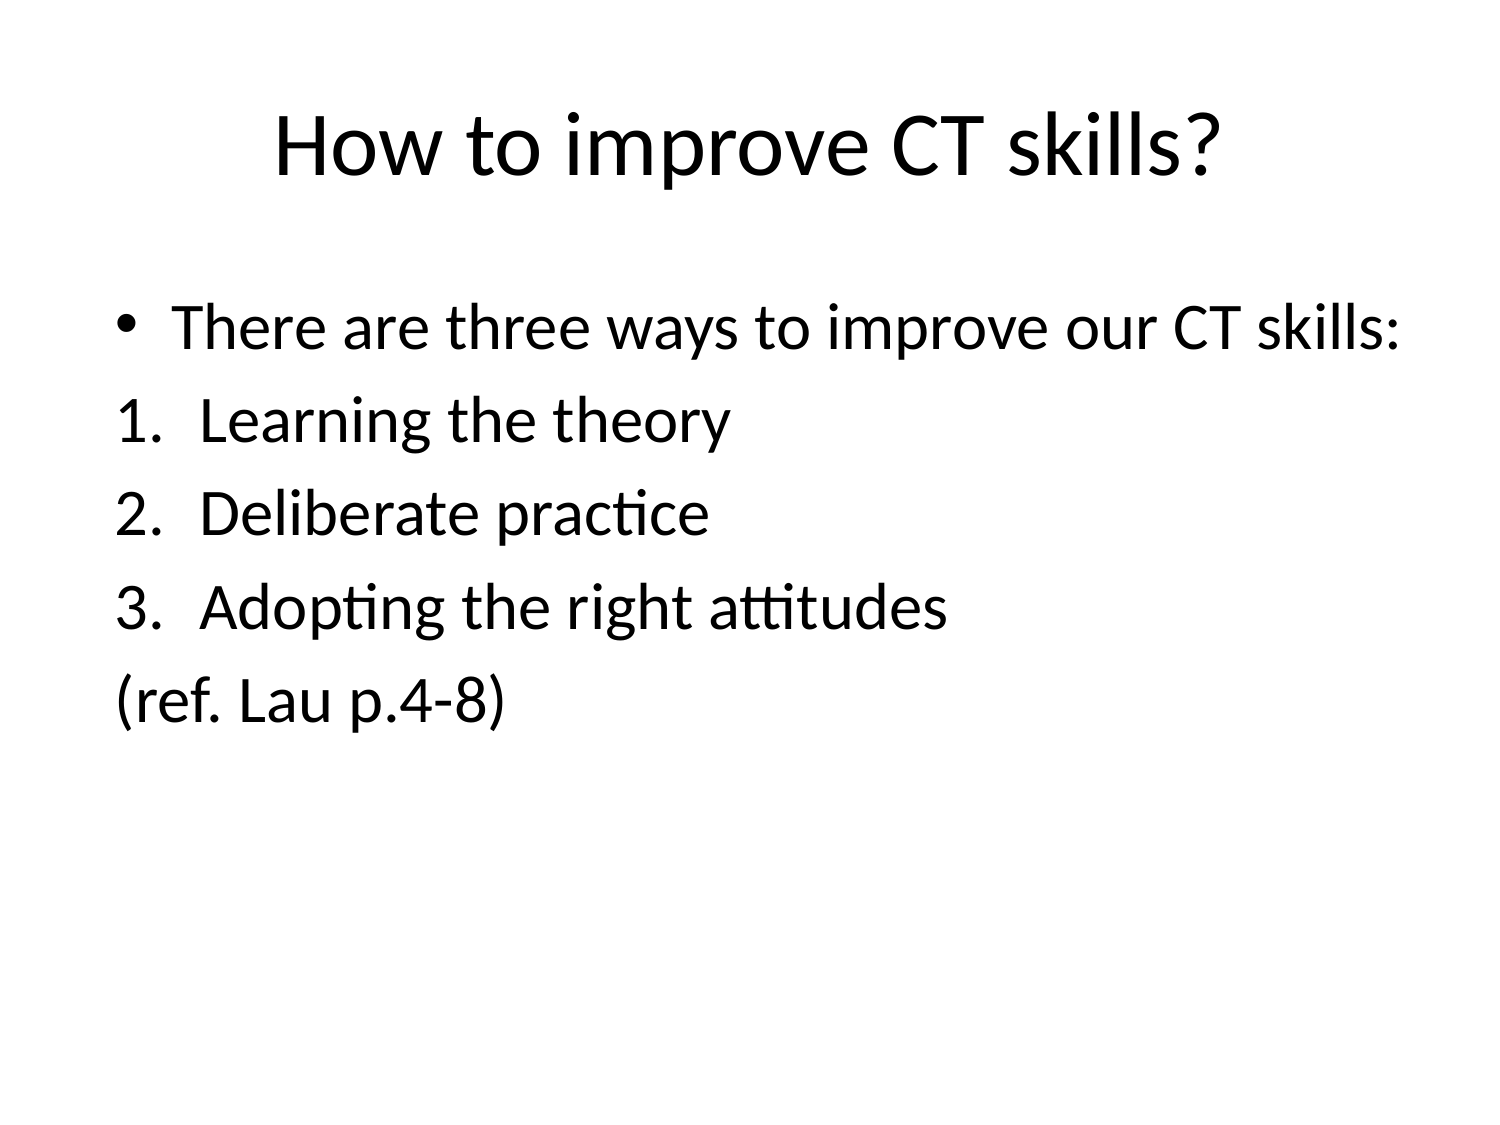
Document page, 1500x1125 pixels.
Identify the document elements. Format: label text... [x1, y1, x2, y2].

list There are three ways to improve our CT skills: Learning the theory Deliberate practice Adopting the right attitudes (ref. Lau p.4-8) [99, 275, 1450, 1018]
title How to improve CT skills? [75, 45, 1425, 233]
